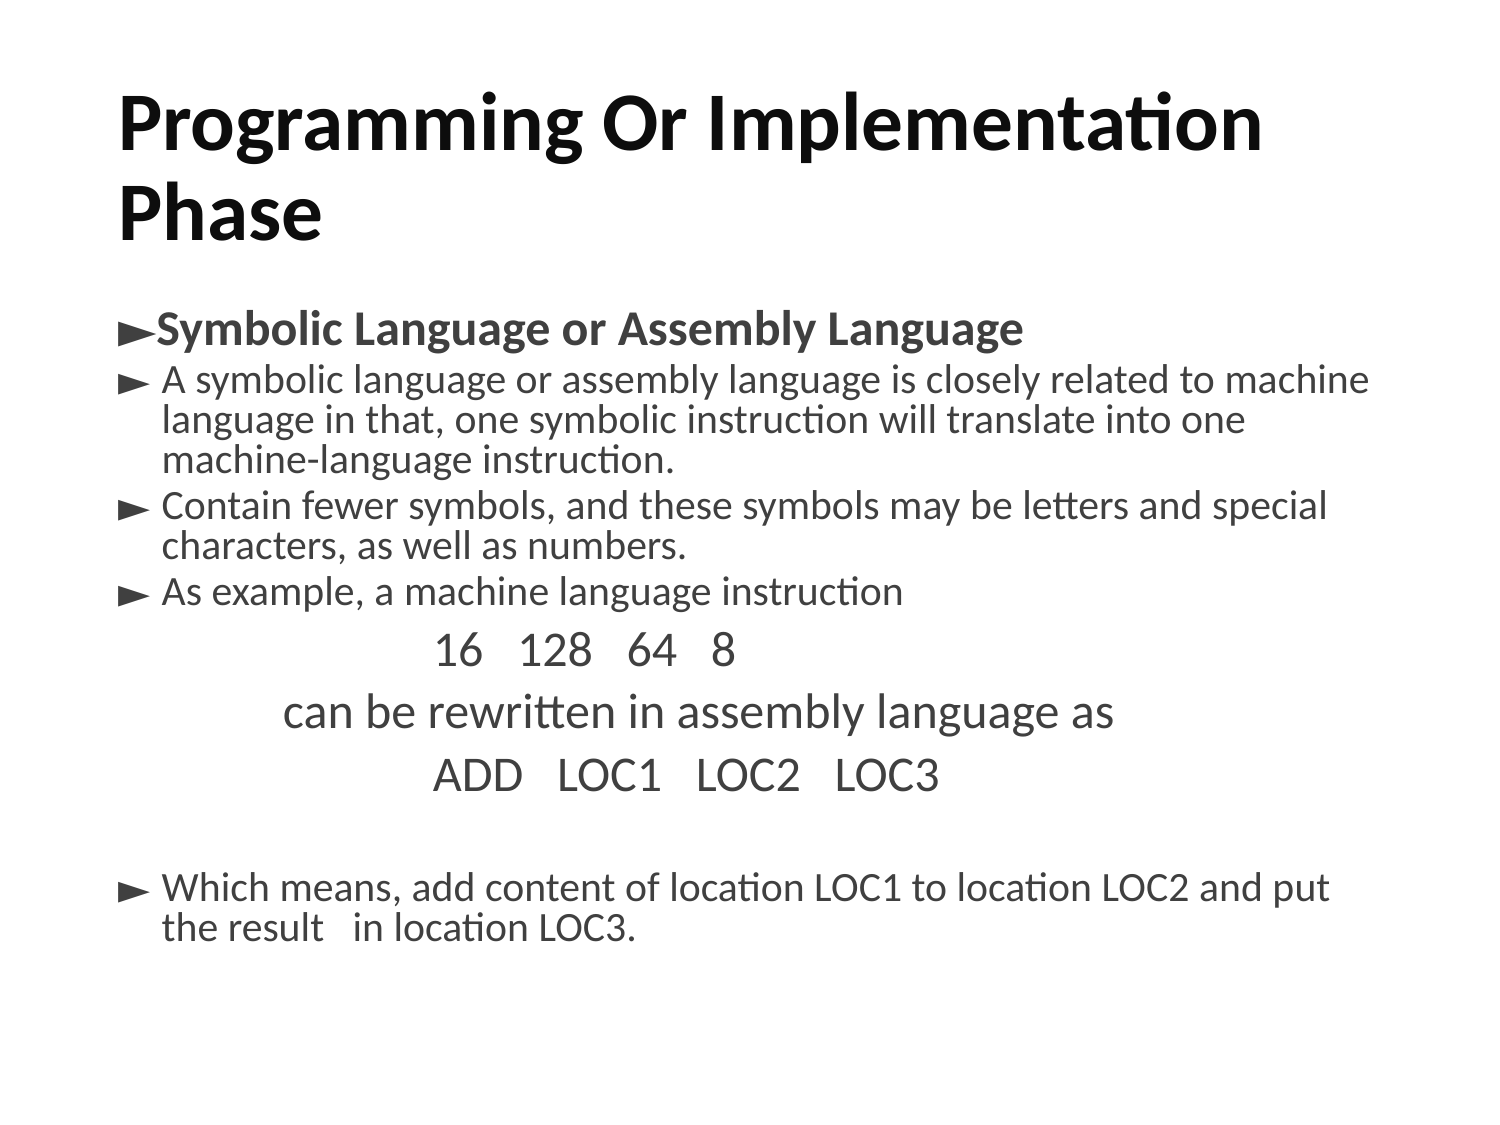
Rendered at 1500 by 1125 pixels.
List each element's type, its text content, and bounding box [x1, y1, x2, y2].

title Programming Or Implementation Phase [103, 59, 1397, 278]
list Symbolic Language or Assembly Language A symbolic language or assembly language is closely related to machine language in that, one symbolic instruction will translate into one machine-language instruction. Contain fewer symbols, and these symbols may be letters and special characters, as well as numbers. As example, a machine language instruction 16 128 64 8 can be rewritten in assembly language as ADD LOC1 LOC2 LOC3 Which means, add content of location LOC1 to location LOC2 and put the result in location LOC3. [103, 299, 1397, 1014]
